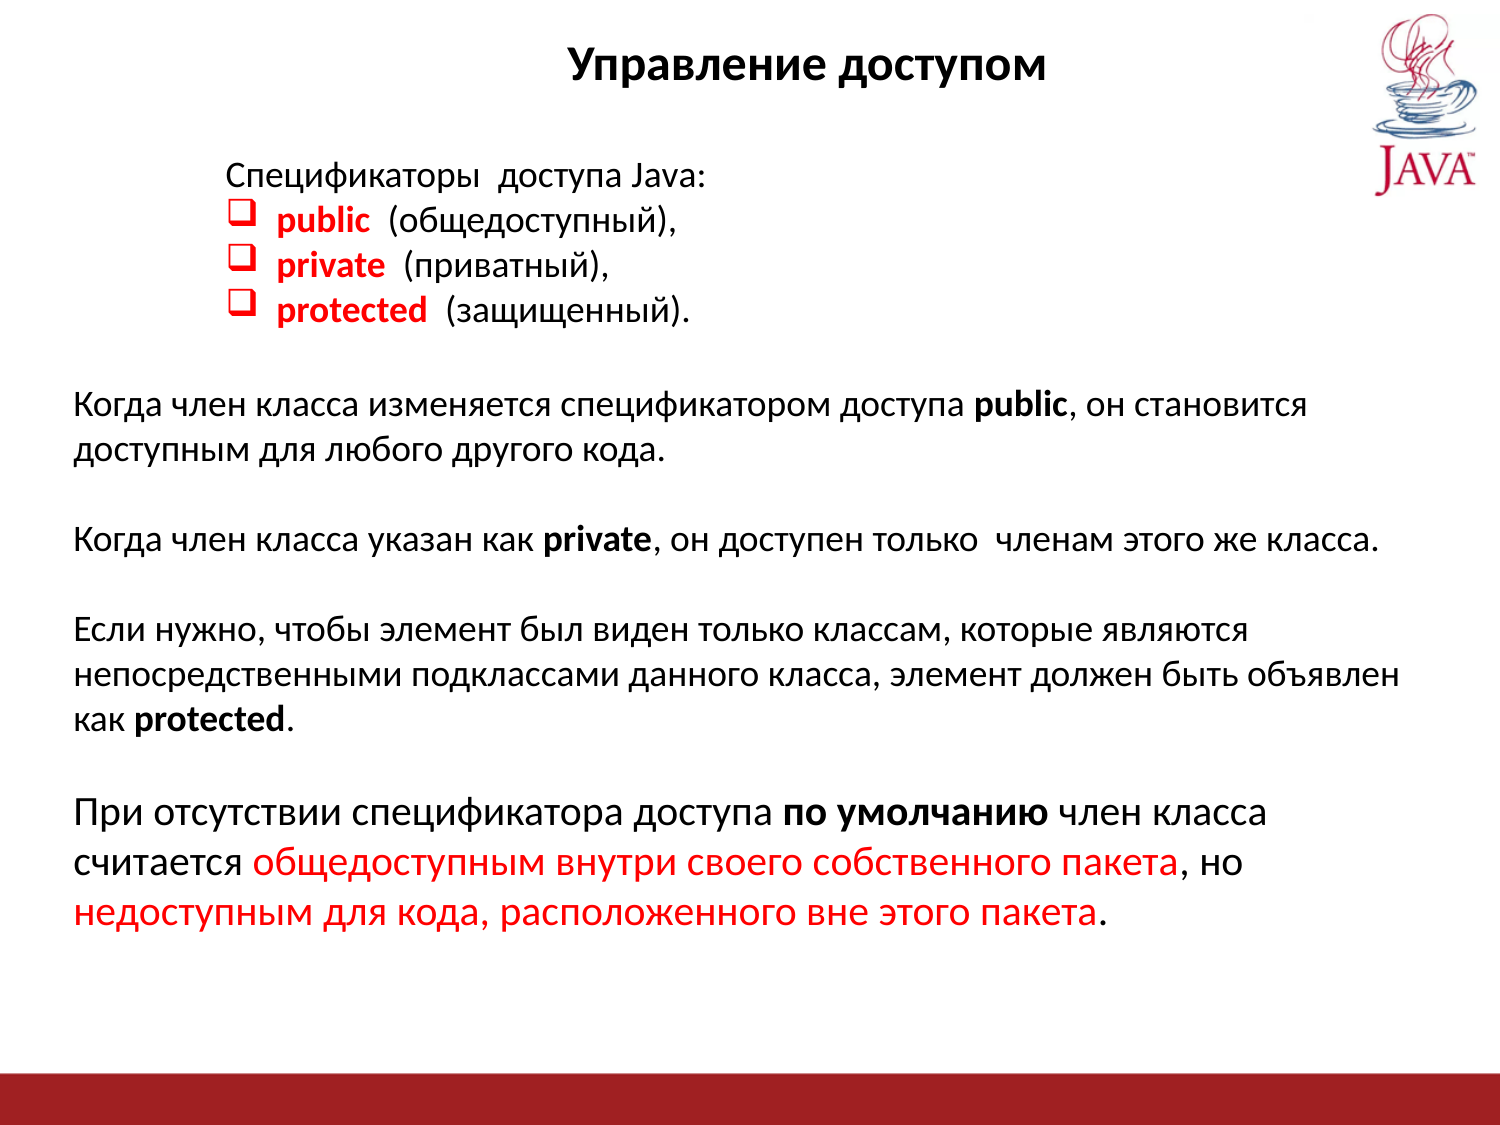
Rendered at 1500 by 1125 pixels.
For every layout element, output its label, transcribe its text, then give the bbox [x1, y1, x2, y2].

text_box Управление доступом [552, 23, 1074, 99]
text_box Спецификаторы доступа Jаvа: public (общедоступный), private (приватный), protected (защищенный). [210, 142, 1243, 338]
text_box Когда член класса изменяется спецификатором доступа public, он становится доступным для любого другого кода. Когда член класса указан как private, он доступен только членам этого же класса. Если нужно, чтобы элемент был виден только классам, которые являются непосредственными подклассами данного класса, элемент должен быть объявлен как protected. При отсутствии спецификатора доступа по умолчанию член класса считается общедоступным внутри своего собственного пакета, но недоступным для кода, расположенного вне этого пакета. [58, 371, 1442, 942]
picture [0, 0, 1500, 1125]
